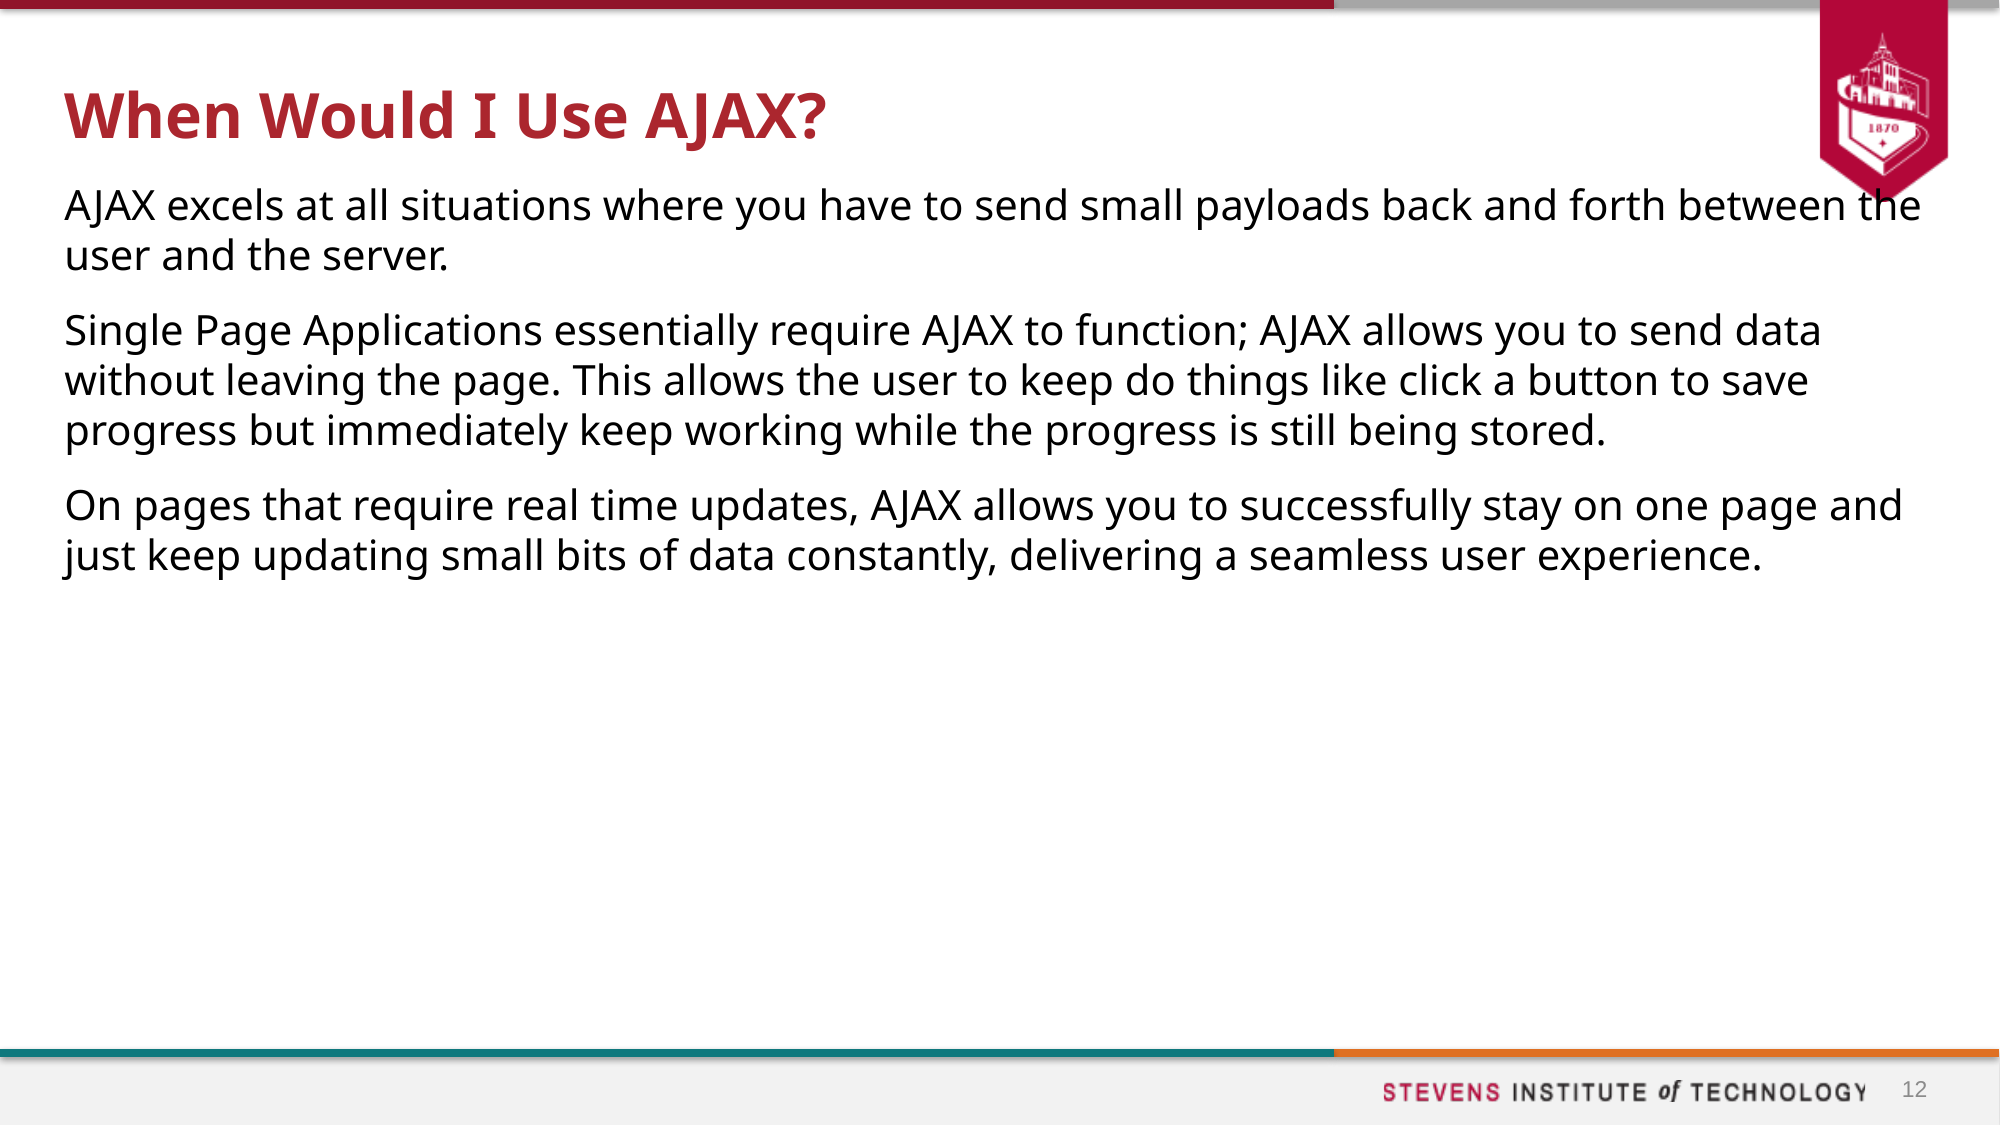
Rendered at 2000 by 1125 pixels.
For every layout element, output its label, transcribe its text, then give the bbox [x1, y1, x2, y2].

slide_number 12 [1862, 1057, 1967, 1118]
list AJAX excels at all situations where you have to send small payloads back and forth between the user and the server. Single Page Applications essentially require AJAX to function; AJAX allows you to send data without leaving the page. This allows the user to keep do things like click a button to save progress but immediately keep working while the progress is still being stored. On pages that require real time updates, AJAX allows you to successfully stay on one page and just keep updating small bits of data constantly, delivering a seamless user experience. [49, 171, 1951, 981]
title When Would I Use AJAX? [49, 68, 1647, 157]
